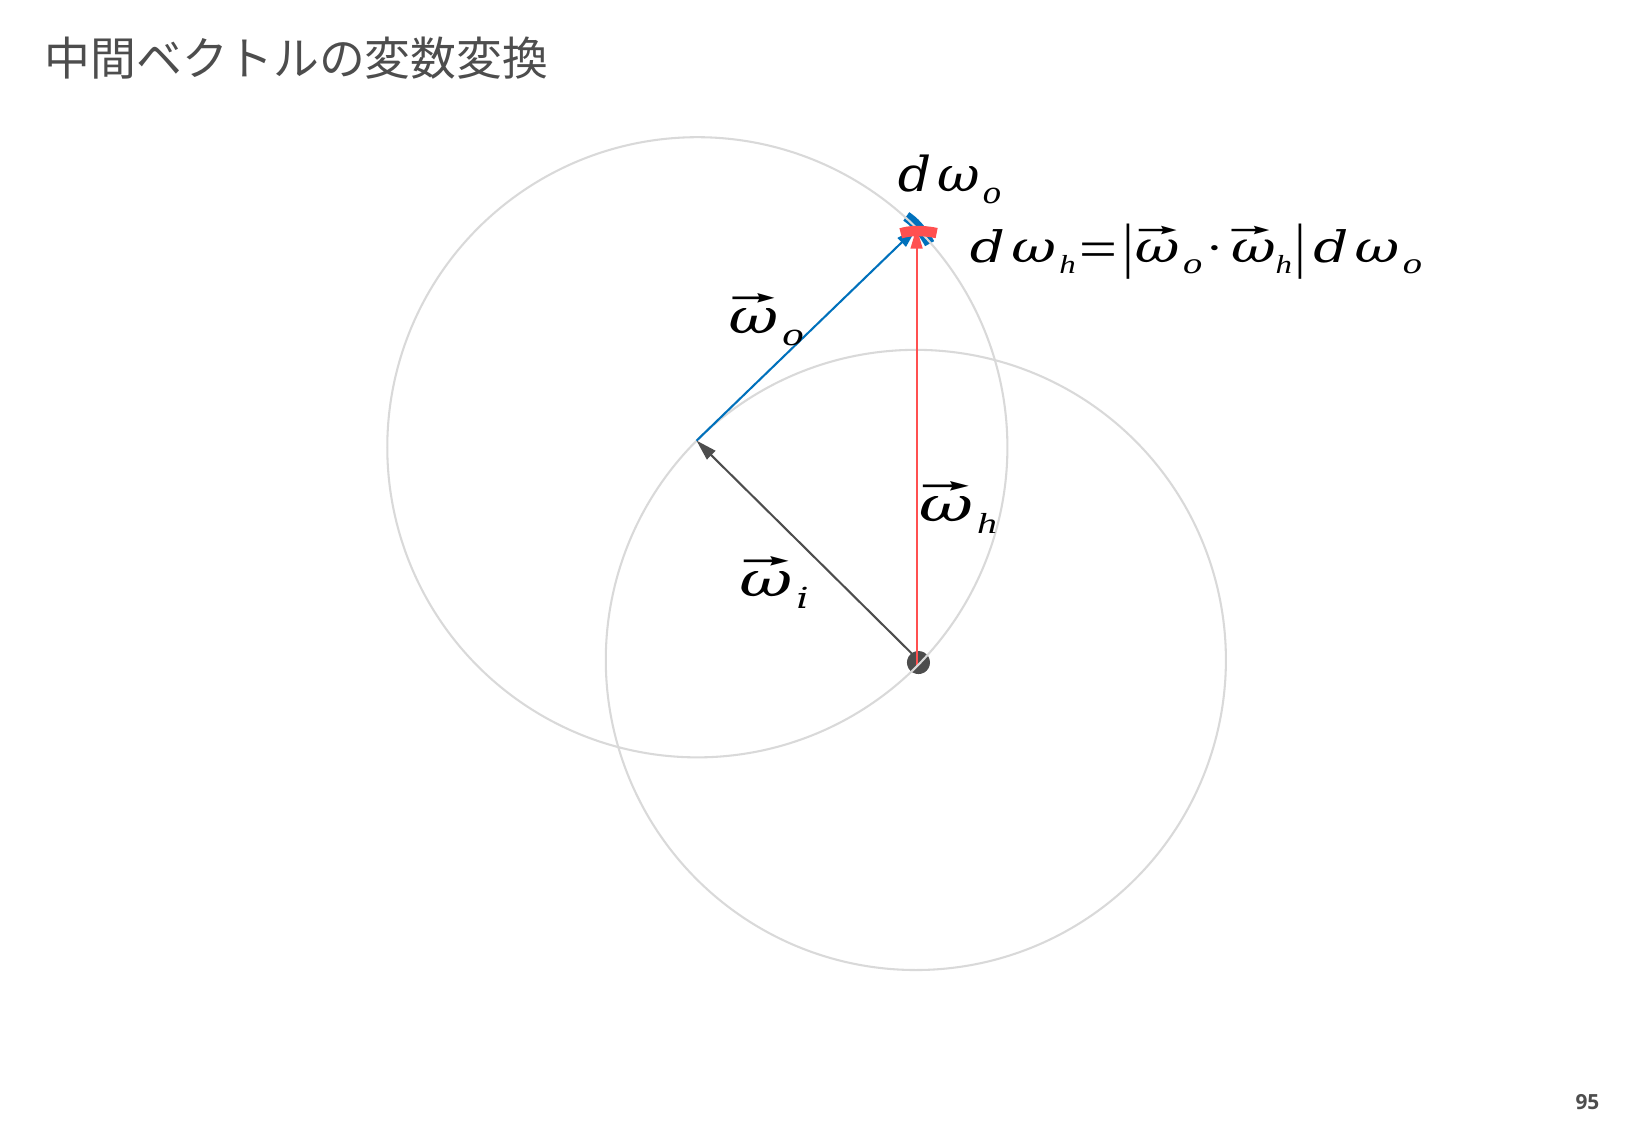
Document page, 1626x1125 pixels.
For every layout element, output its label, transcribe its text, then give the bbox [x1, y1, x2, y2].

slide_number 94 [1220, 1081, 1600, 1124]
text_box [696, 440, 912, 661]
text_box [923, 262, 1008, 659]
text_box [387, 137, 916, 758]
text_box [921, 230, 973, 321]
title 中間ベクトルの変数変換 [44, 25, 1581, 90]
text_box [912, 656, 931, 675]
text_box [618, 360, 1226, 971]
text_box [696, 227, 916, 440]
